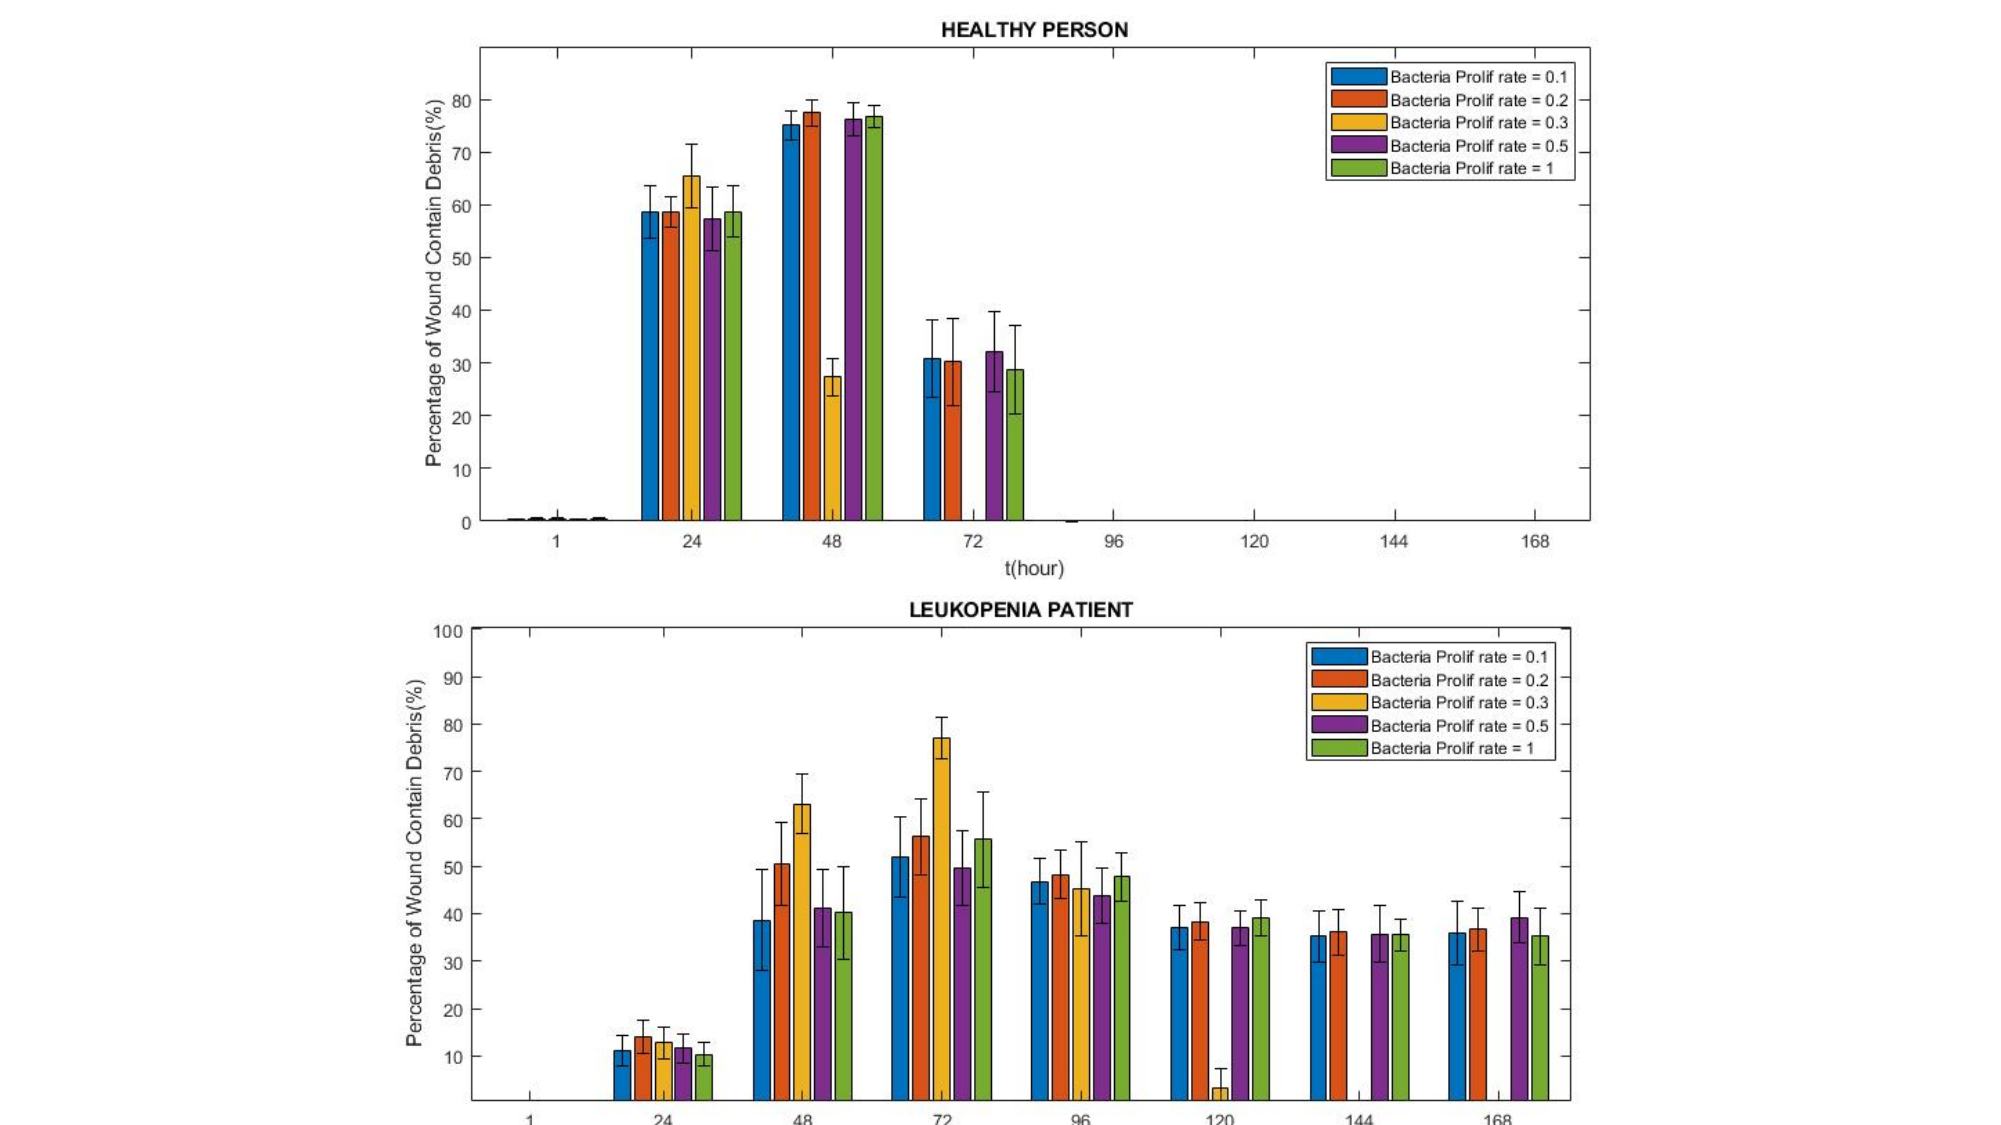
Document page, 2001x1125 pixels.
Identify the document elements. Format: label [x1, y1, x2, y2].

list [293, 4, 1728, 585]
picture [286, 584, 1707, 1125]
